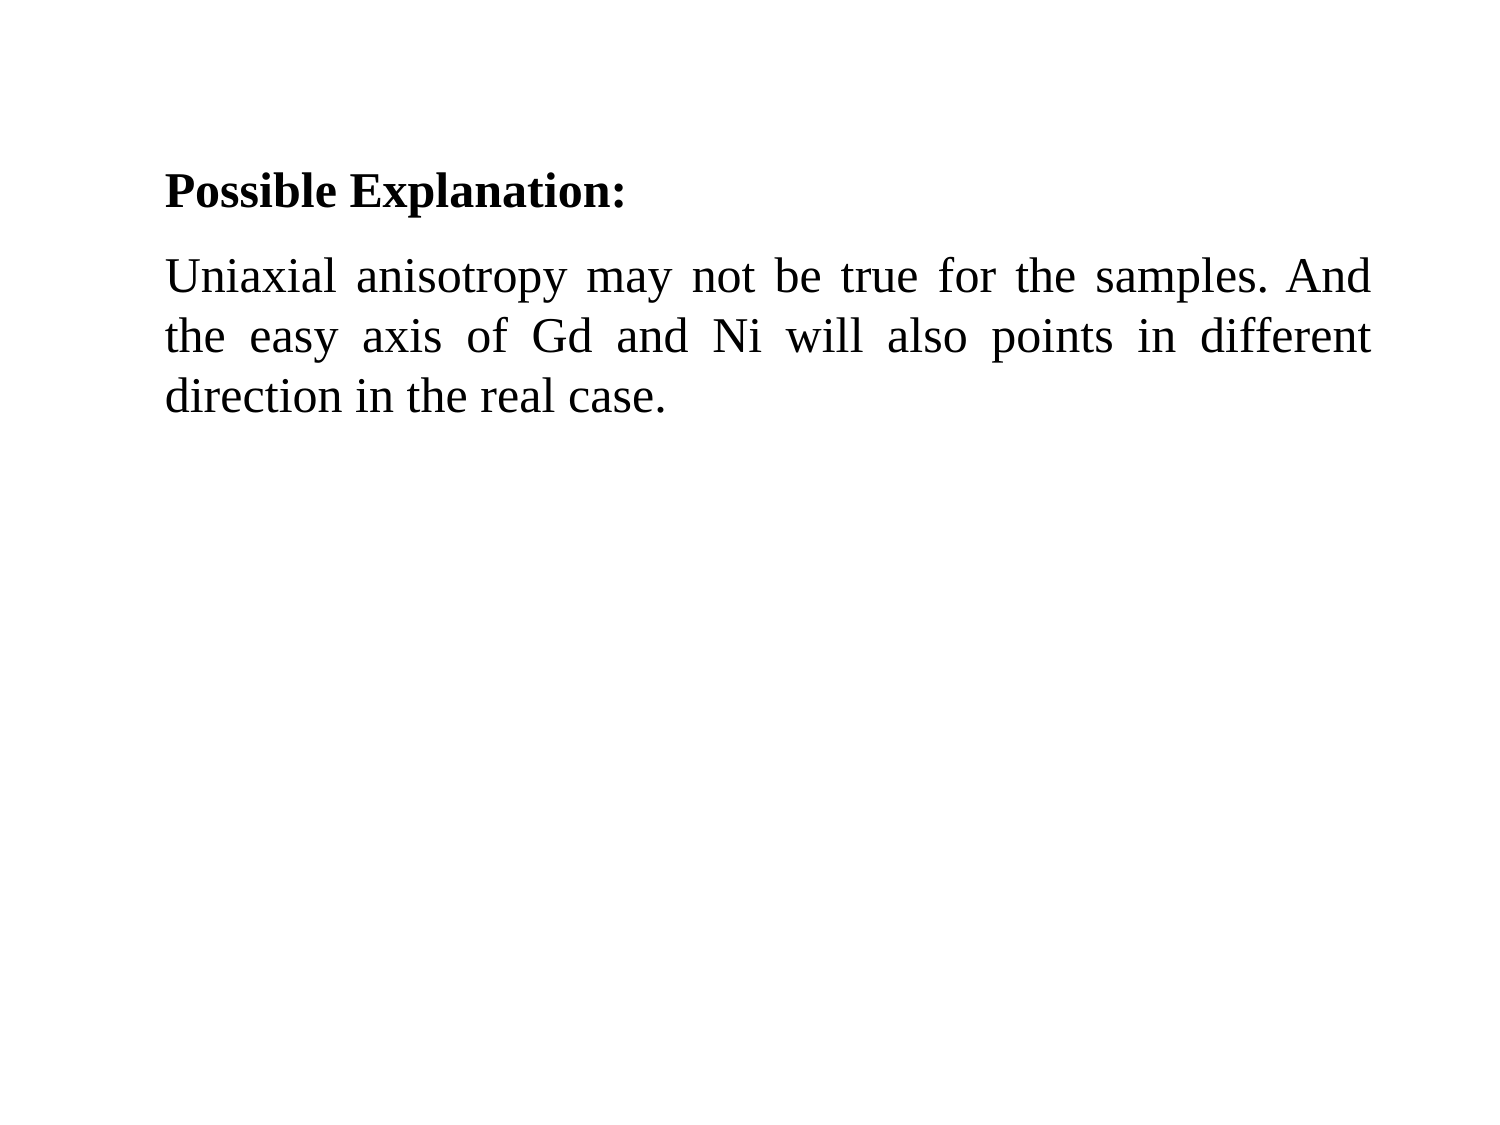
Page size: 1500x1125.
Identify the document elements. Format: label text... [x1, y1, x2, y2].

text_box Possible Explanation: Uniaxial anisotropy may not be true for the samples. And the easy axis of Gd and Ni will also points in different direction in the real case. [150, 149, 1388, 430]
